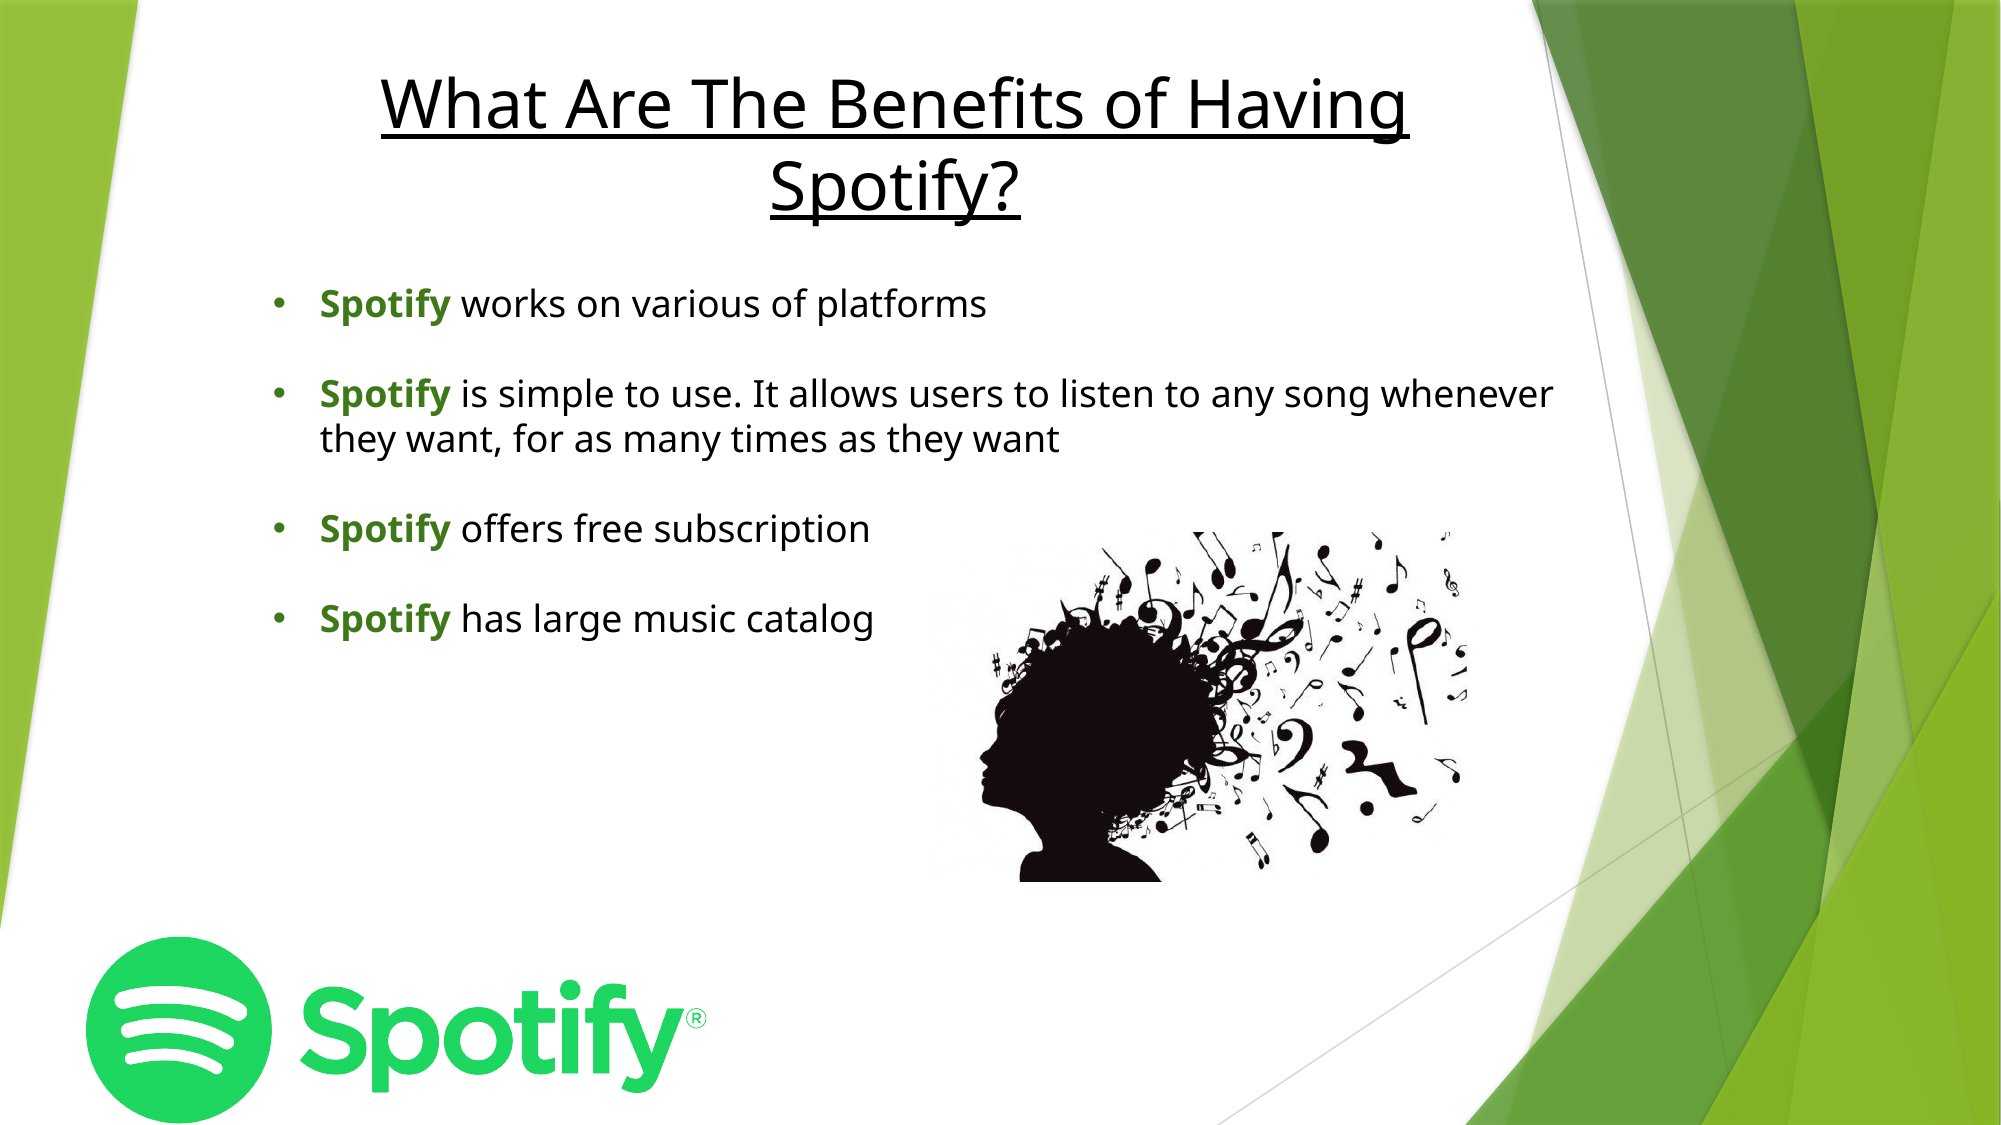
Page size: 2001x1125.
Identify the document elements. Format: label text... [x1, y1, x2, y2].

picture [929, 532, 1478, 883]
text_box Spotify works on various of platforms Spotify is simple to use. It allows users to listen to any song whenever they want, for as many times as they want Spotify offers free subscription Spotify has large music catalog [258, 272, 1618, 648]
picture [80, 935, 712, 1125]
subtitle What Are The Benefits of Having Spotify? [258, 53, 1533, 234]
